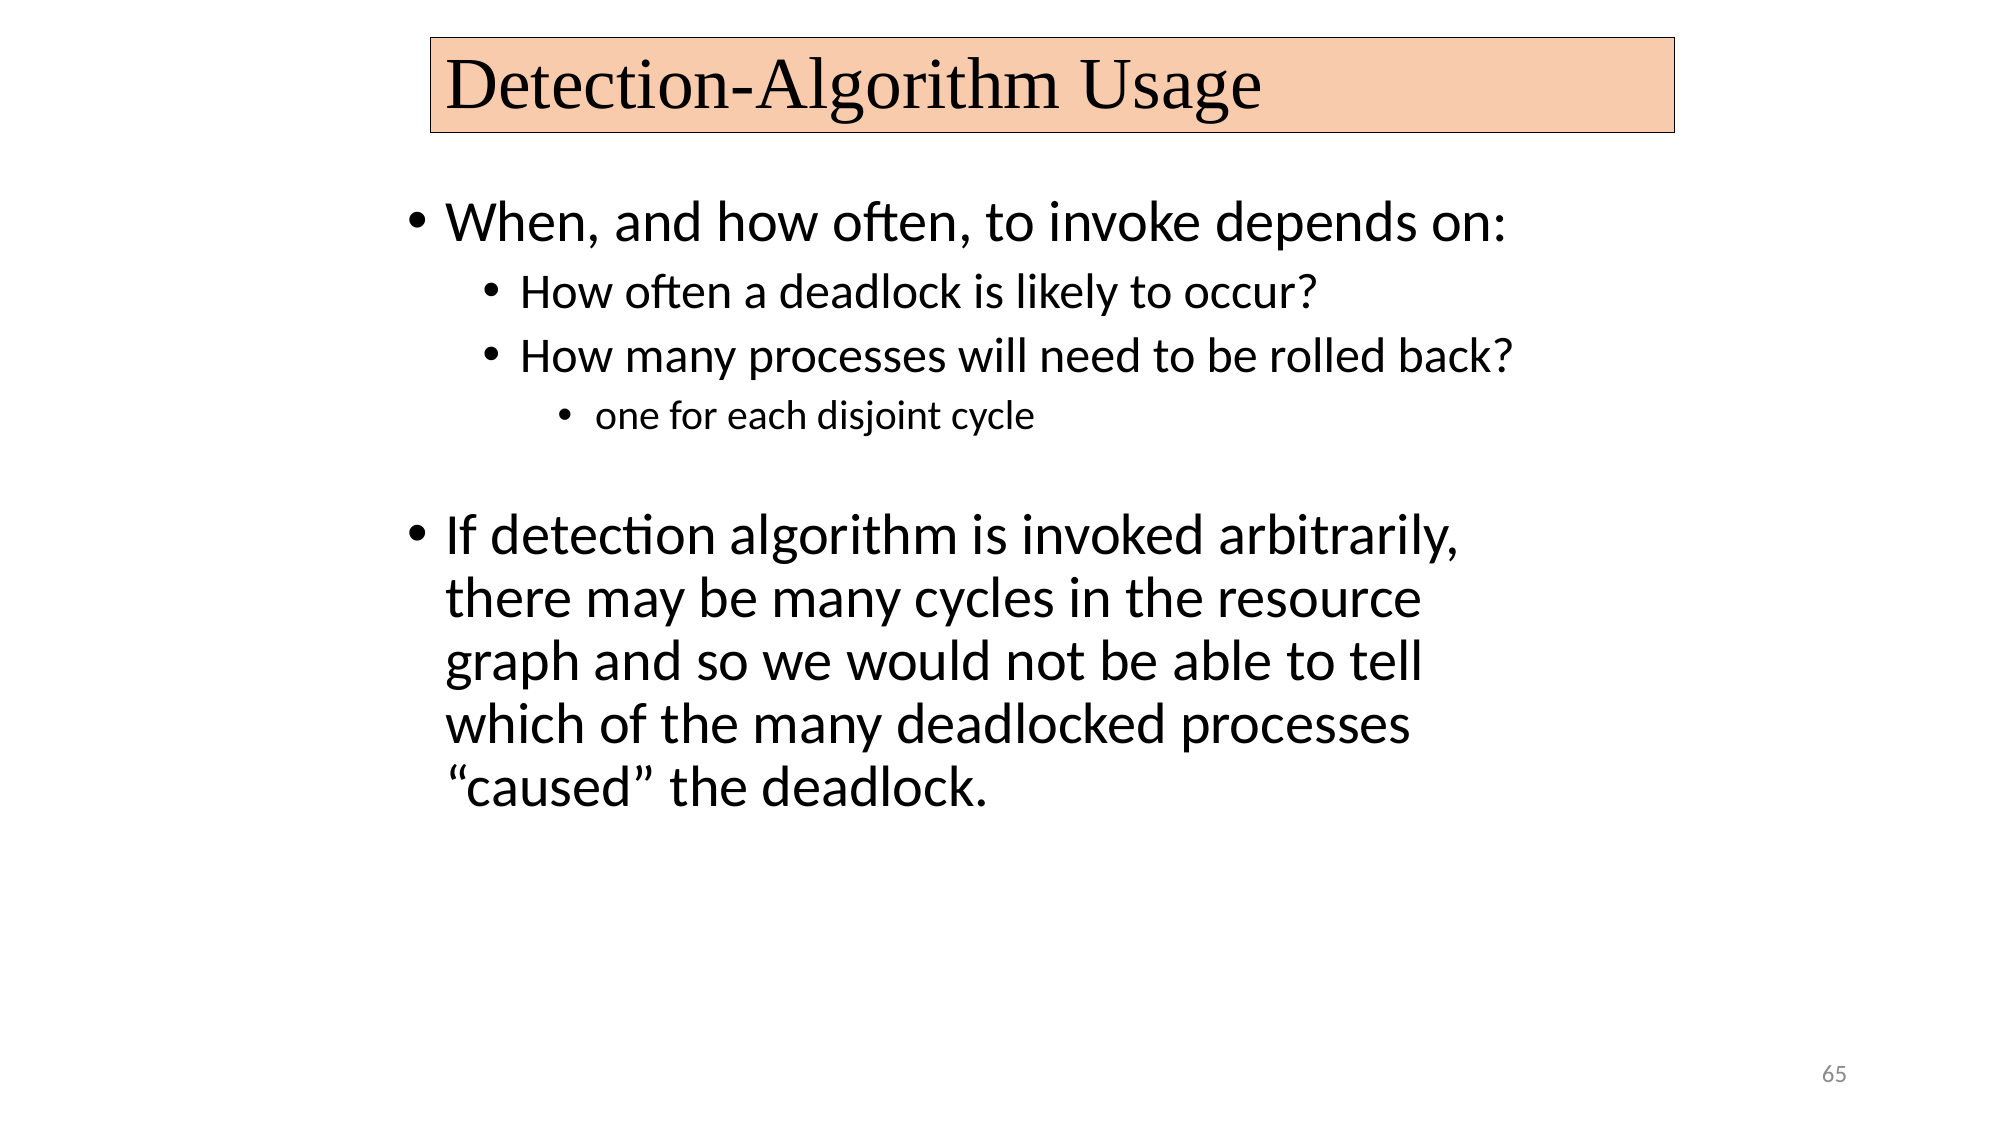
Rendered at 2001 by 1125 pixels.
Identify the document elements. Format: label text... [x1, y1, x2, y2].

list When, and how often, to invoke depends on: How often a deadlock is likely to occur? How many processes will need to be rolled back? one for each disjoint cycle If detection algorithm is invoked arbitrarily, there may be many cycles in the resource graph and so we would not be able to tell which of the many deadlocked processes “caused” the deadlock. [392, 184, 1559, 928]
slide_number 65 [1412, 1042, 1863, 1103]
title Detection-Algorithm Usage [430, 37, 1675, 133]
